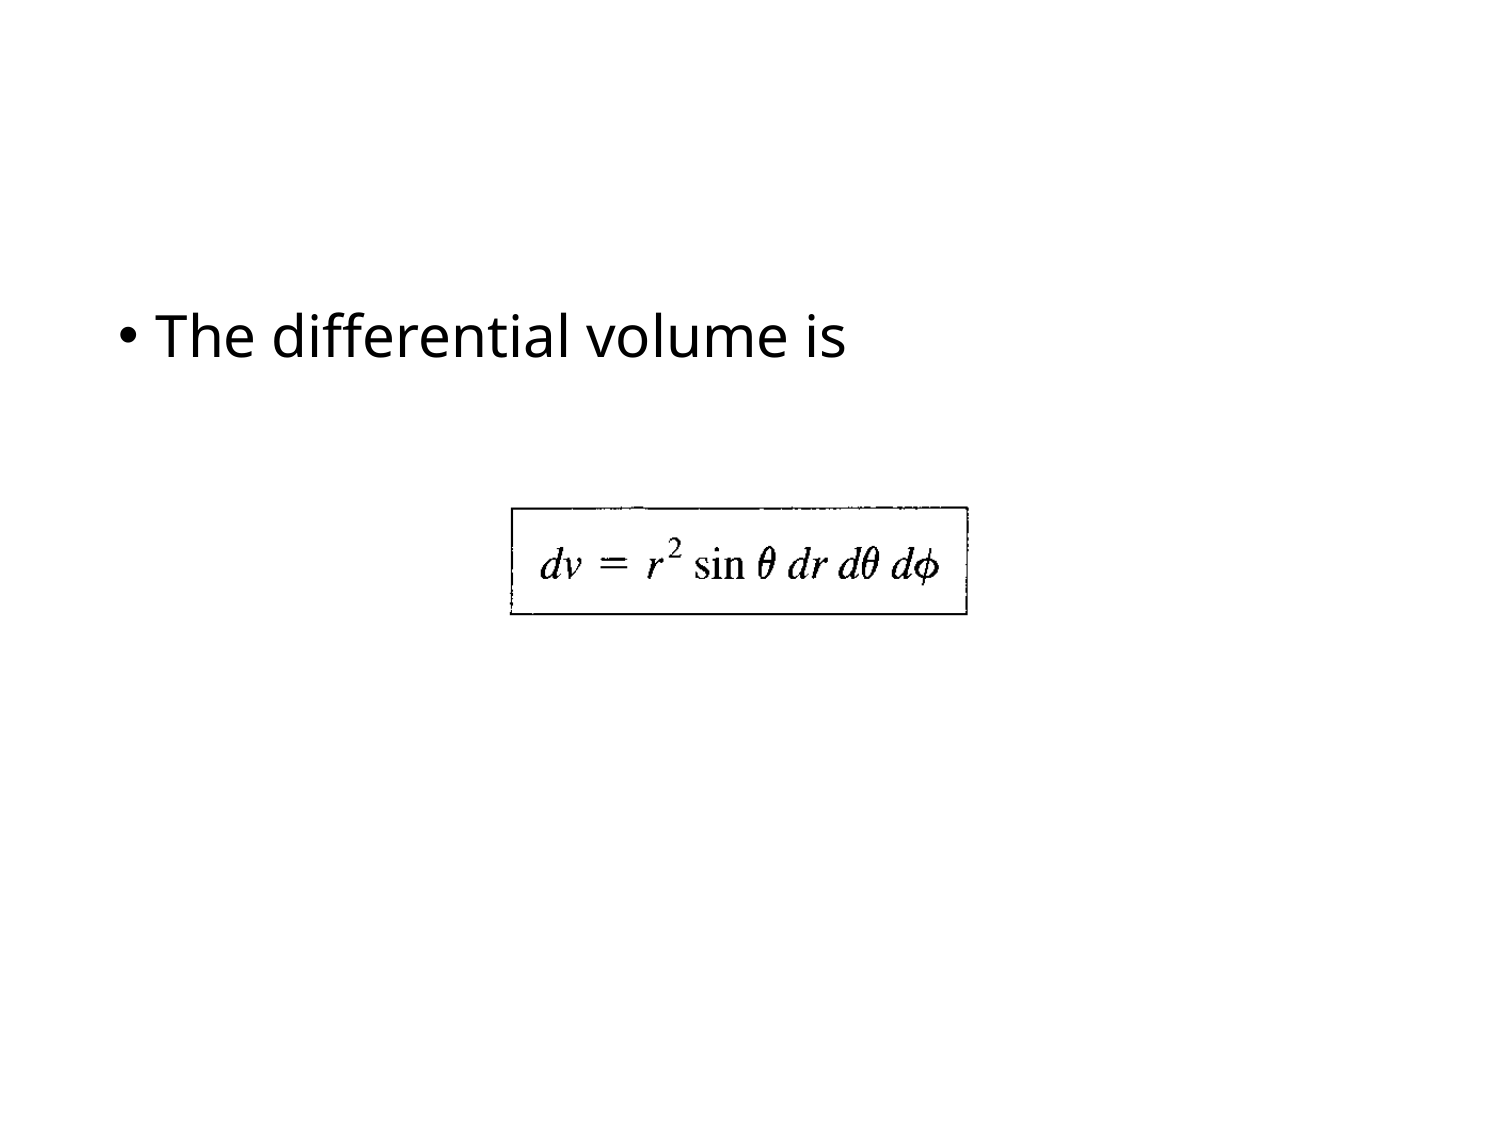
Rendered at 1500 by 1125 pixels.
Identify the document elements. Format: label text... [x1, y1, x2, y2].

picture [495, 497, 1005, 628]
list The differential volume is [103, 299, 1397, 1014]
